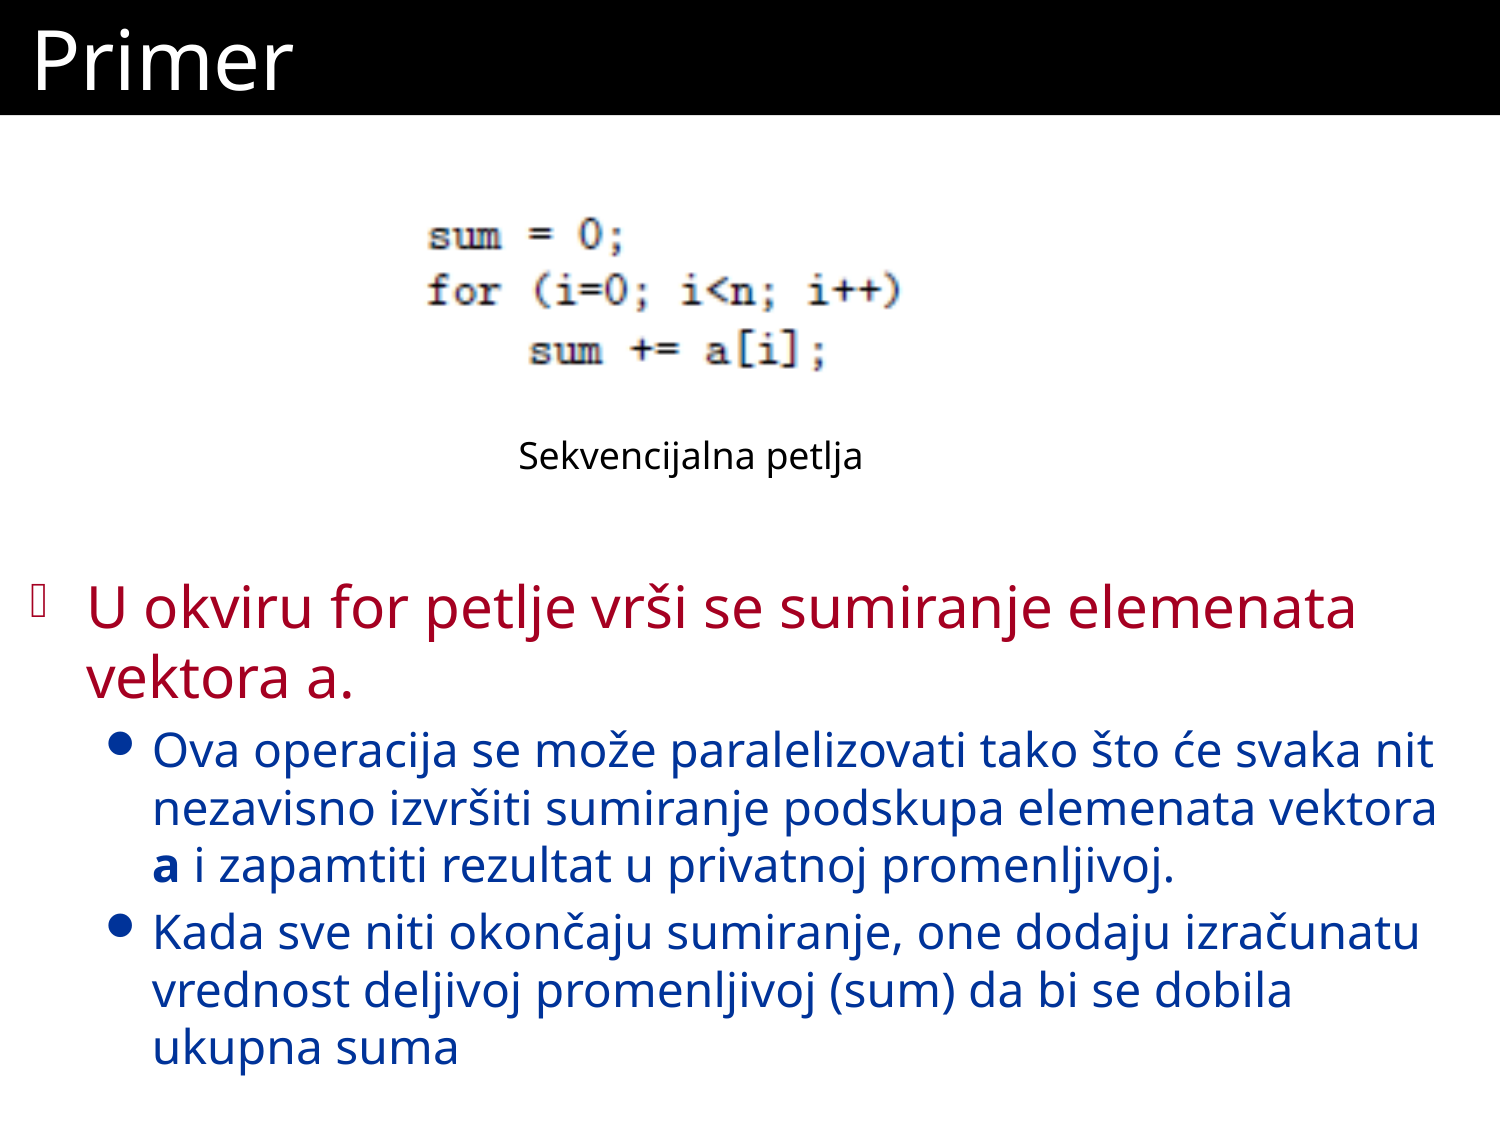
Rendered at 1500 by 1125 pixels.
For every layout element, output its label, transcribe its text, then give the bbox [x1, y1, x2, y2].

list Sekvencijalna petlja U okviru for petlje vrši se sumiranje elemenata vektora a. Ova operacija se može paralelizovati tako što će svaka nit nezavisno izvršiti sumiranje podskupa elemenata vektora a i zapamtiti rezultat u privatnoj promenljivoj. Kada sve niti okončaju sumiranje, one dodaju izračunatu vrednost deljivoj promenljivoj (sum) da bi se dobila ukupna suma [0, 116, 1500, 1125]
title Primer [0, 0, 1500, 116]
picture [412, 212, 963, 425]
